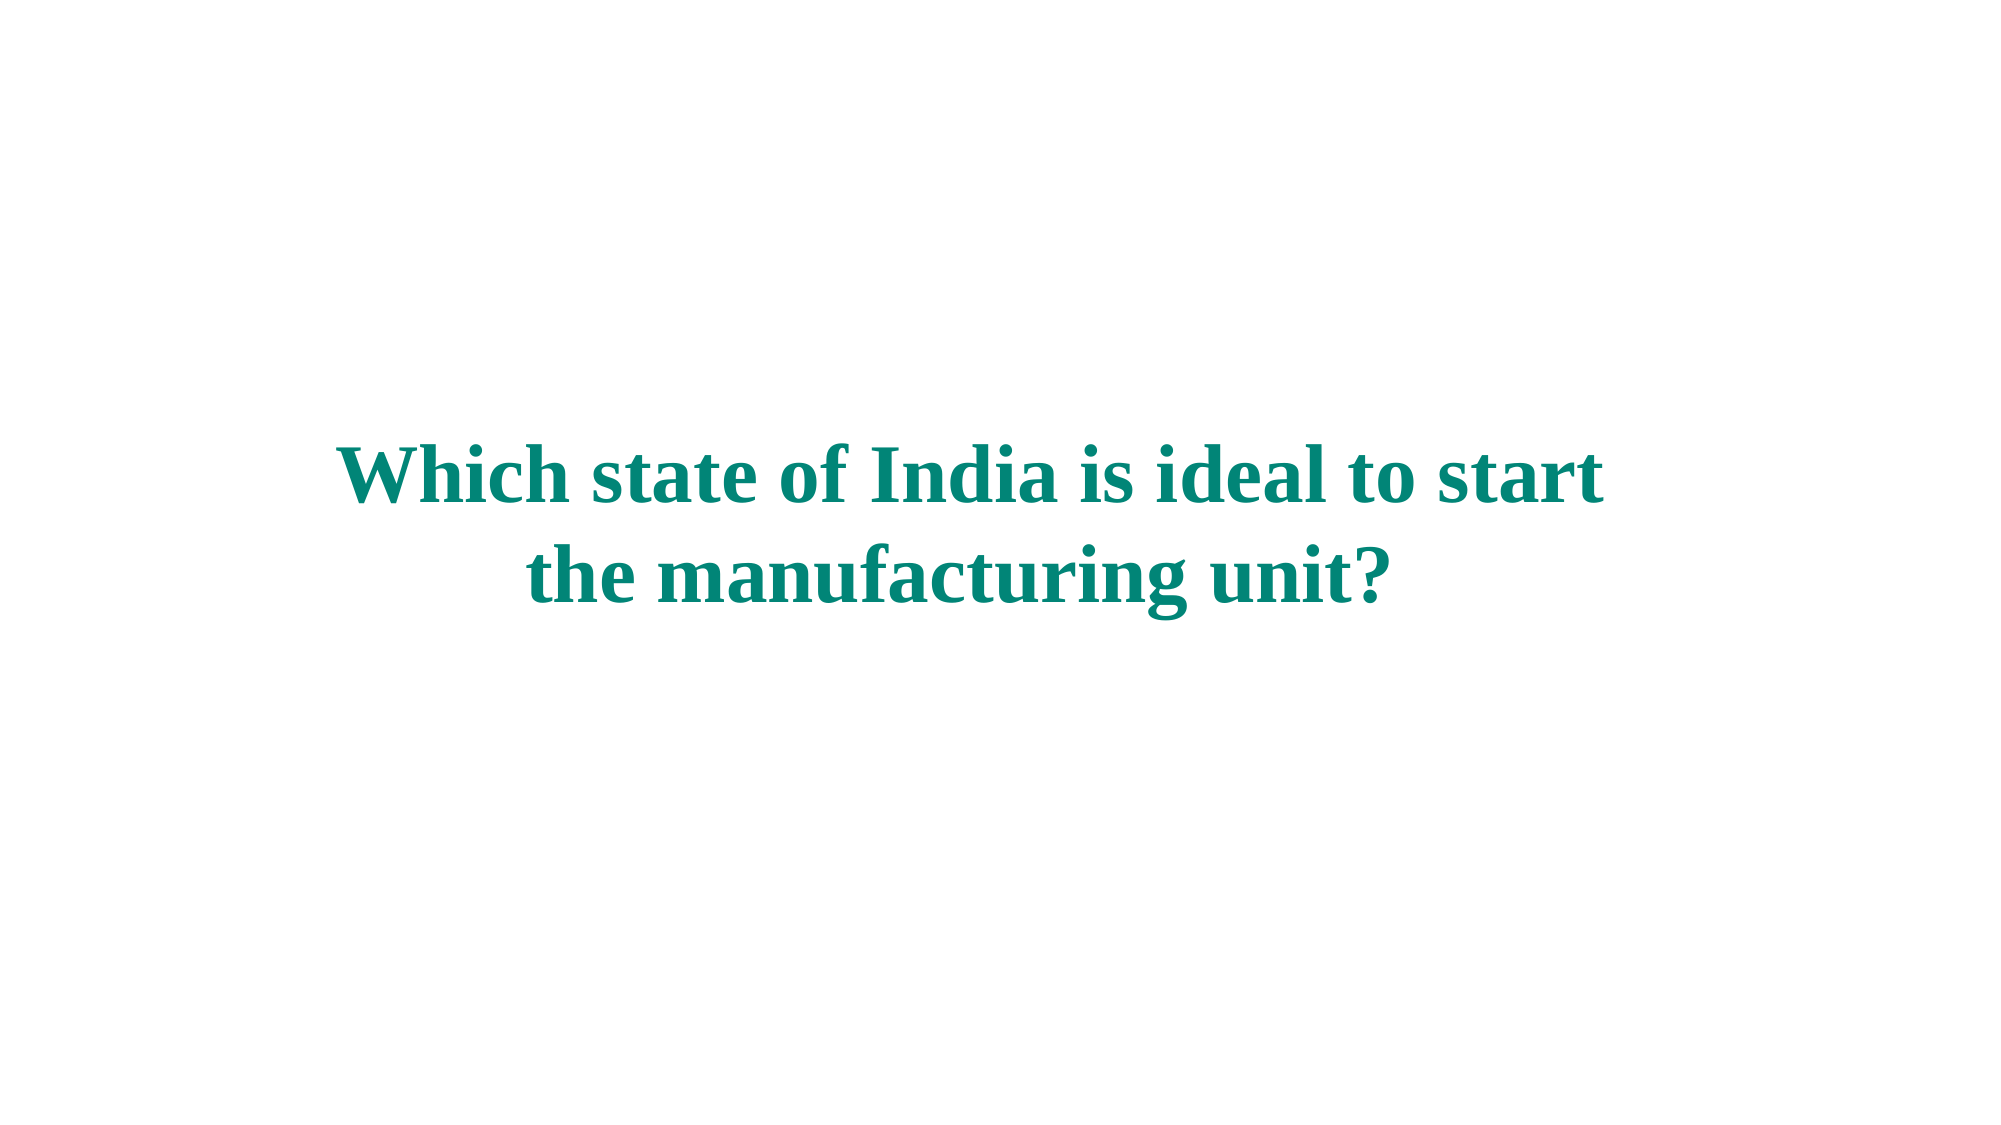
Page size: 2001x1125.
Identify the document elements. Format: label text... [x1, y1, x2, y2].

text_box Which state of India is ideal to start the manufacturing unit? [272, 411, 1669, 627]
